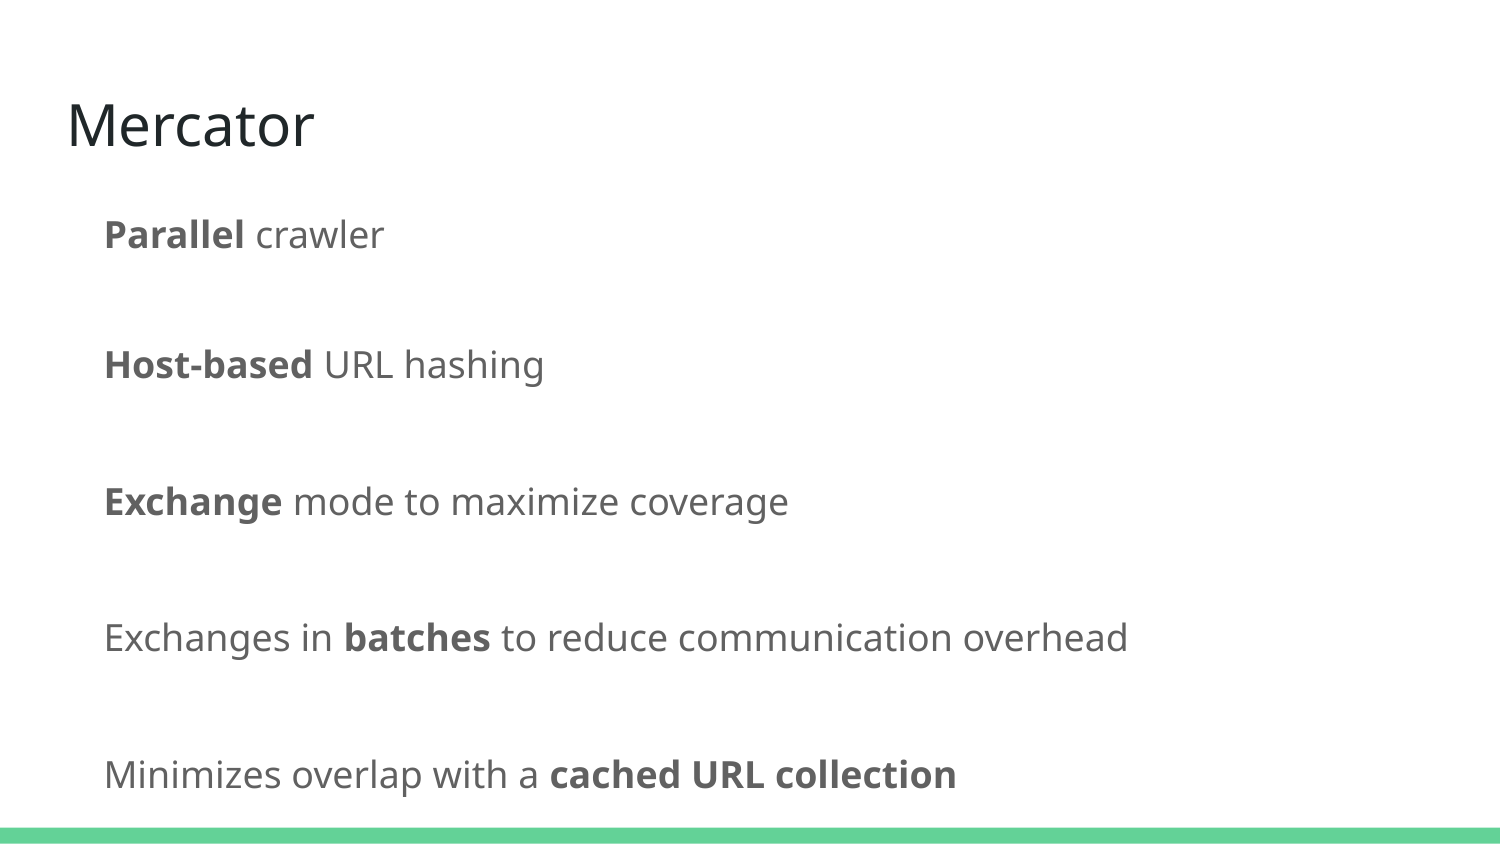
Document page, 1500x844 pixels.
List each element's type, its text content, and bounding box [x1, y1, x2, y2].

list Parallel crawler Host-based URL hashing Exchange mode to maximize coverage Exchanges in batches to reduce communication overhead Minimizes overlap with a cached URL collection [51, 189, 1449, 750]
title Mercator [51, 72, 1449, 167]
